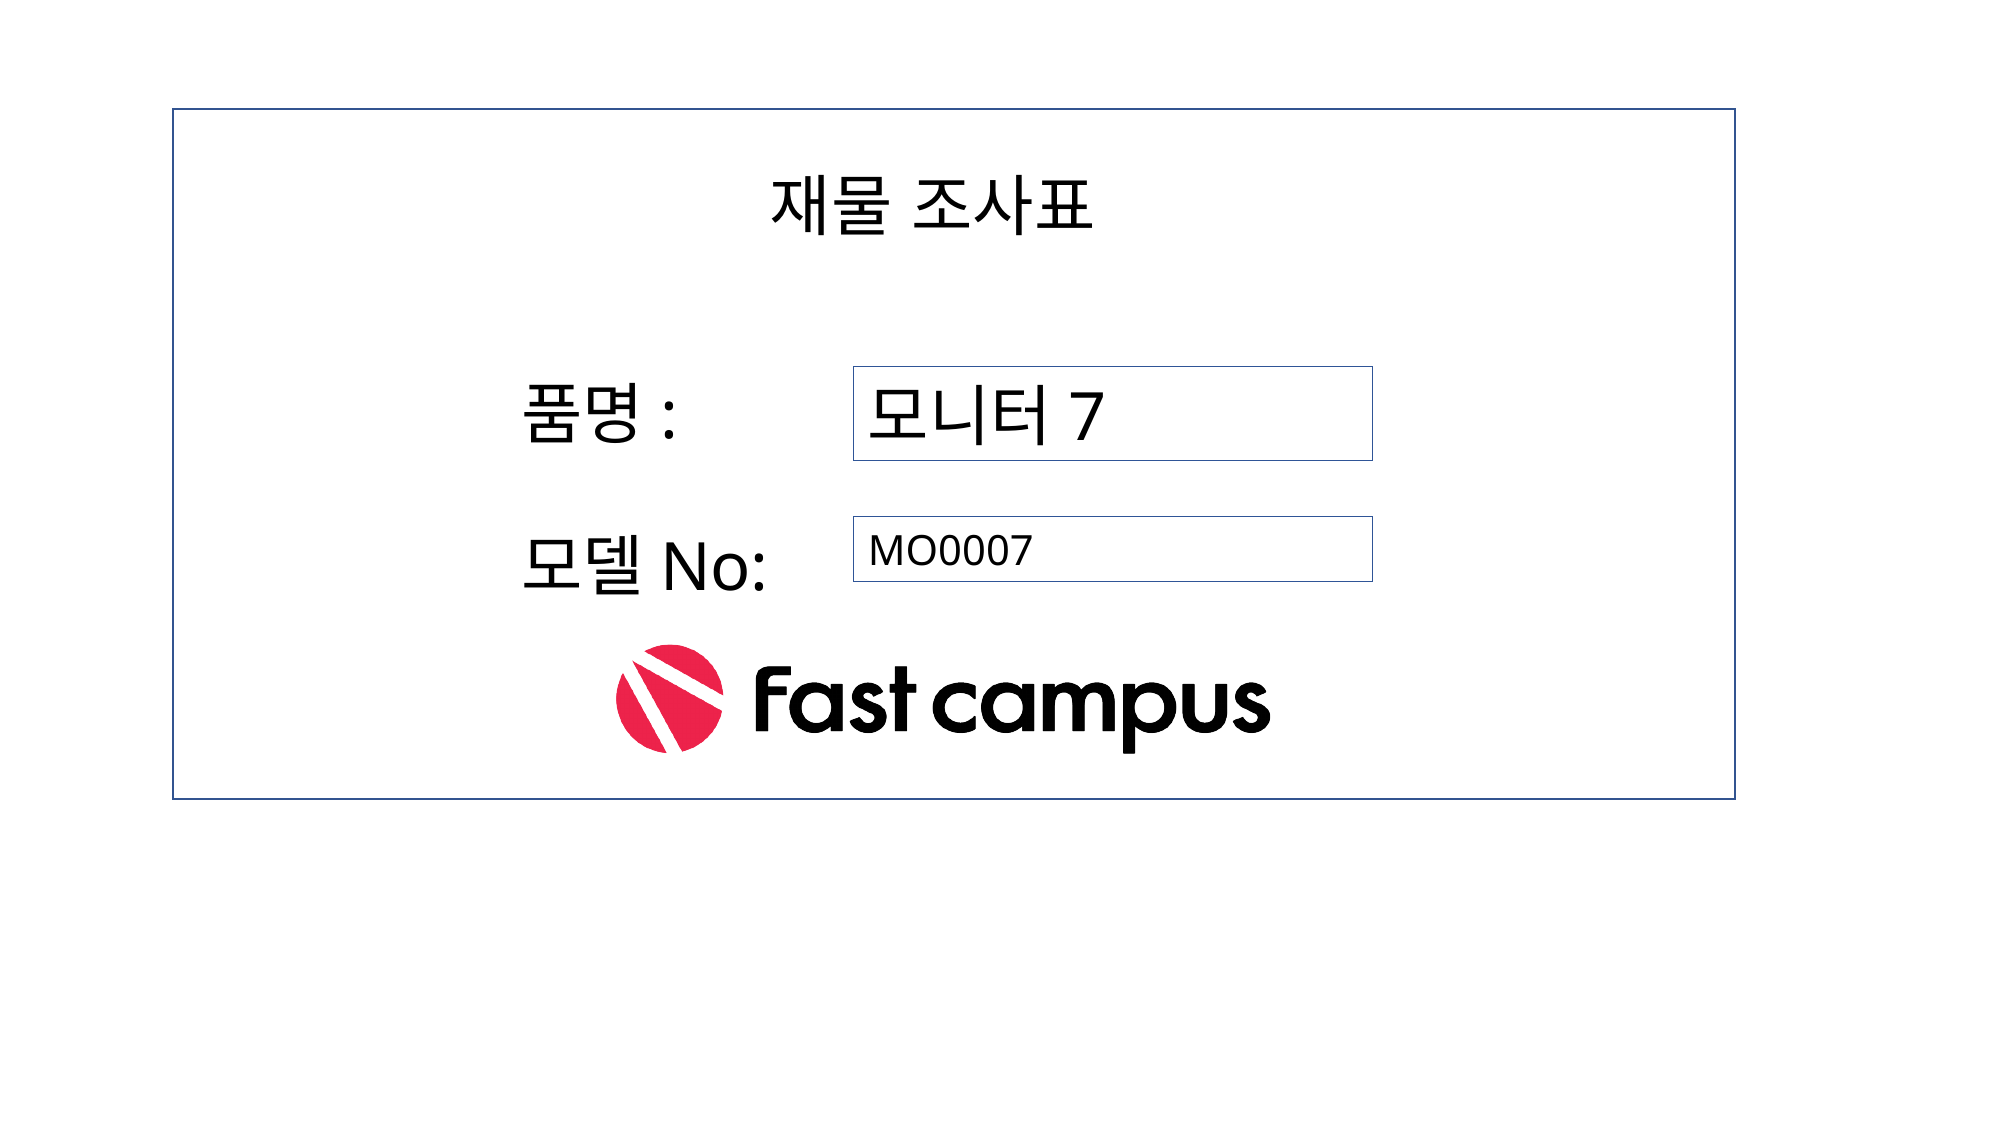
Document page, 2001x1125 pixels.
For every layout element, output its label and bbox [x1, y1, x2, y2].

picture [607, 635, 1279, 763]
text_box [172, 108, 1736, 800]
